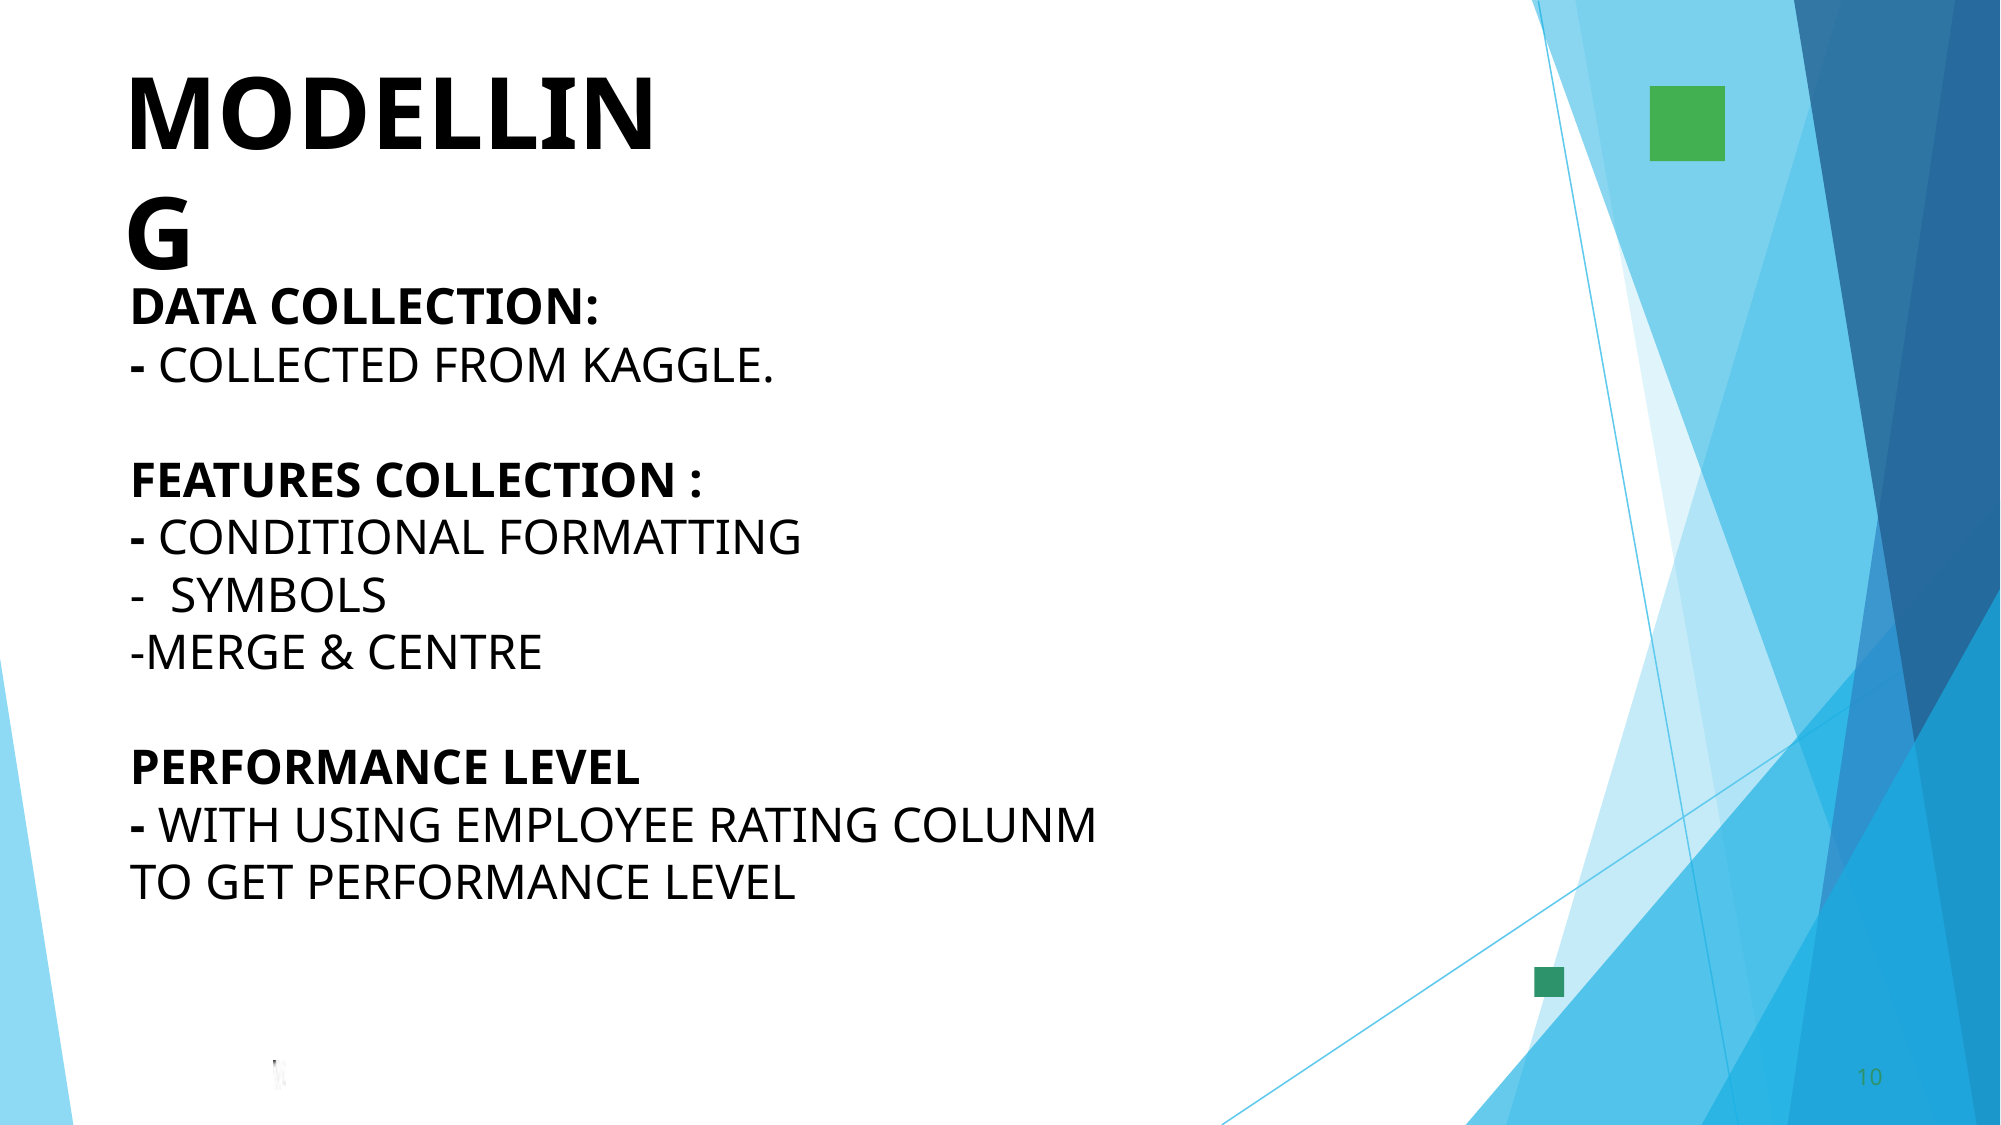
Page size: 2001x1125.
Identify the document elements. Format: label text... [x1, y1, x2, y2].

text_box [1534, 967, 1565, 997]
text_box DATA COLLECTION: - COLLECTED FROM KAGGLE. FEATURES COLLECTION : - CONDITIONAL FORMATTING - SYMBOLS -MERGE & CENTRE PERFORMANCE LEVEL - WITH USING EMPLOYEE RATING COLUNM TO GET PERFORMANCE LEVEL [114, 267, 1190, 917]
picture [273, 1060, 286, 1090]
text_box 10 [1849, 1061, 1888, 1095]
text_box MODELLING [121, 47, 664, 267]
text_box [1649, 86, 1725, 162]
